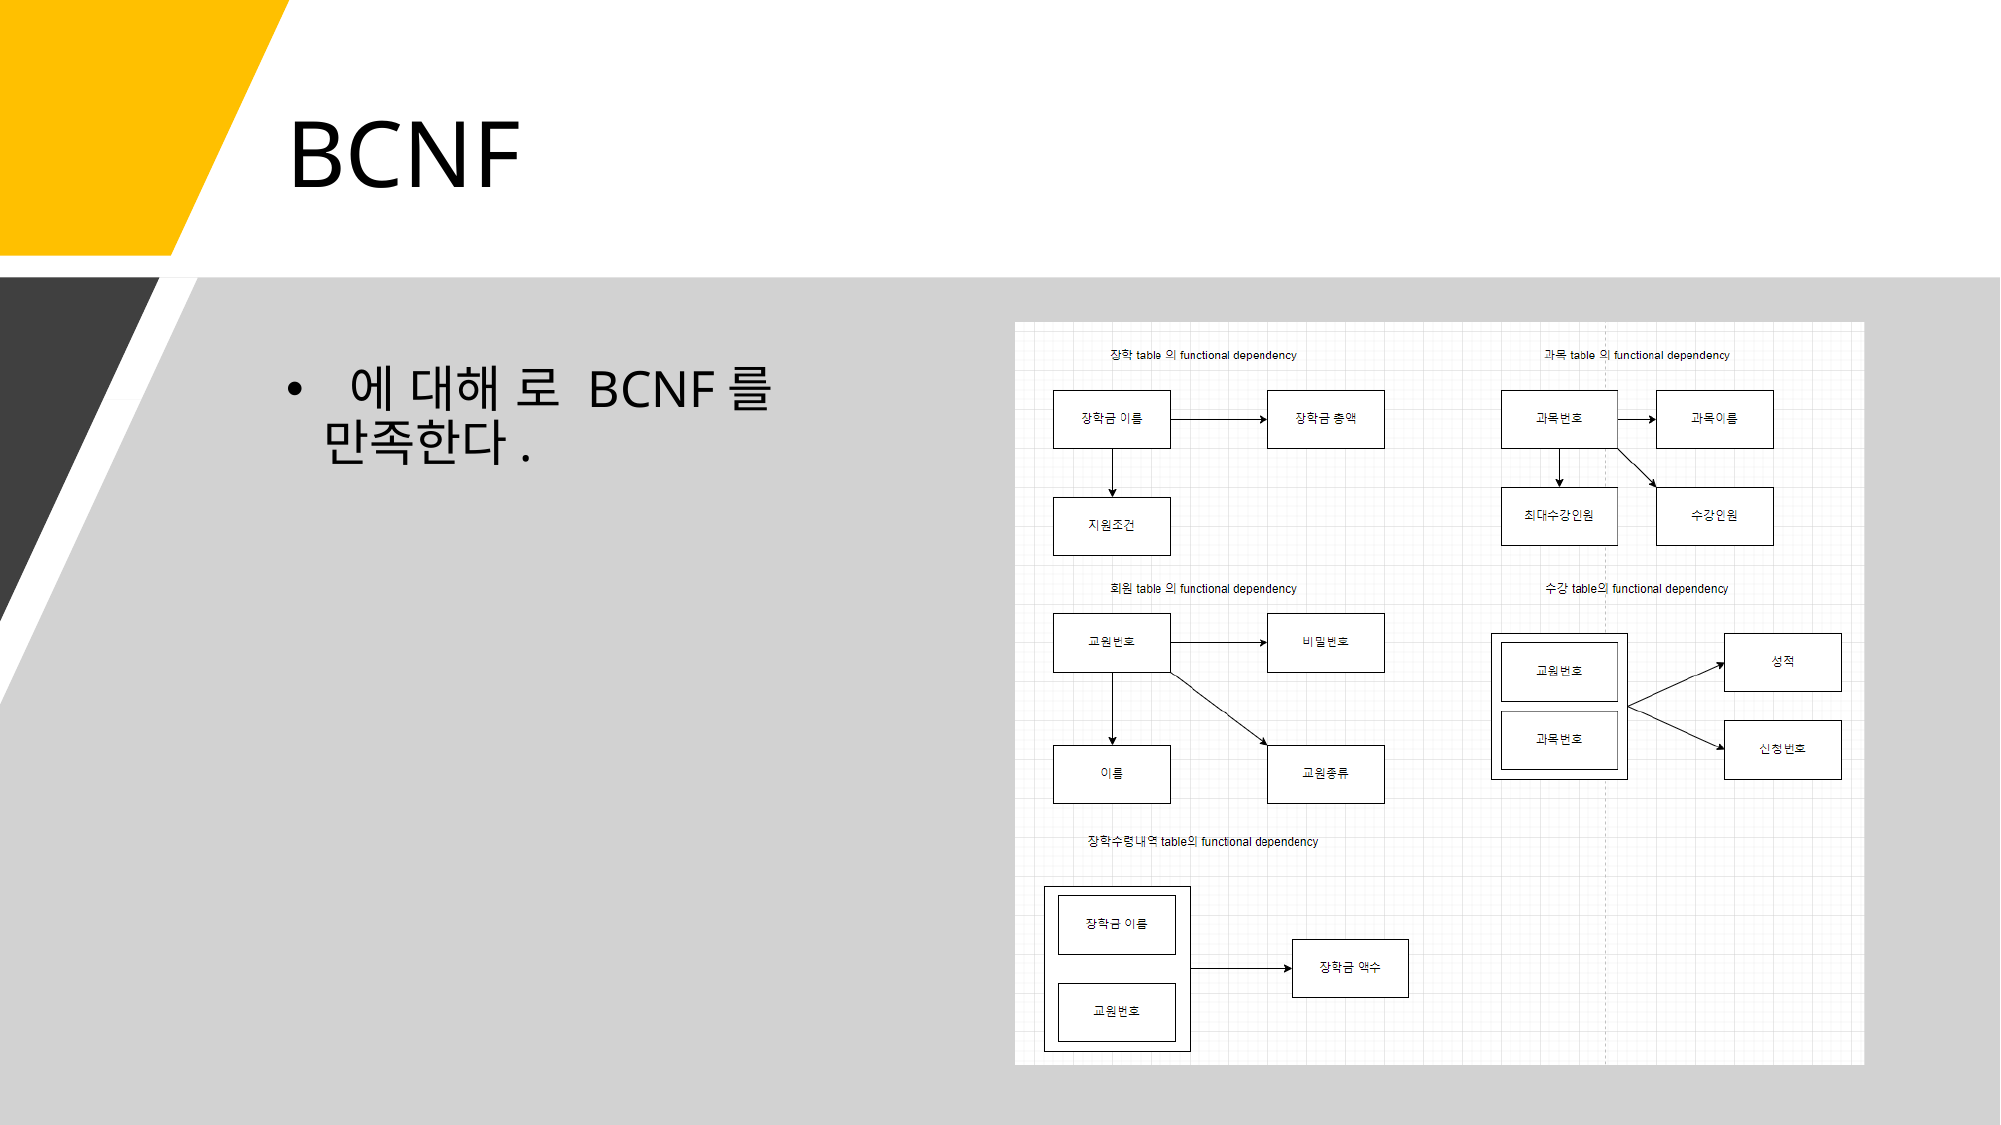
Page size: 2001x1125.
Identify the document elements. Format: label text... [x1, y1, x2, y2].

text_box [1015, 322, 1865, 1065]
text_box [0, 276, 162, 622]
text_box [0, 0, 291, 257]
text_box [0, 276, 2000, 1125]
title BCNF [271, 60, 1808, 255]
